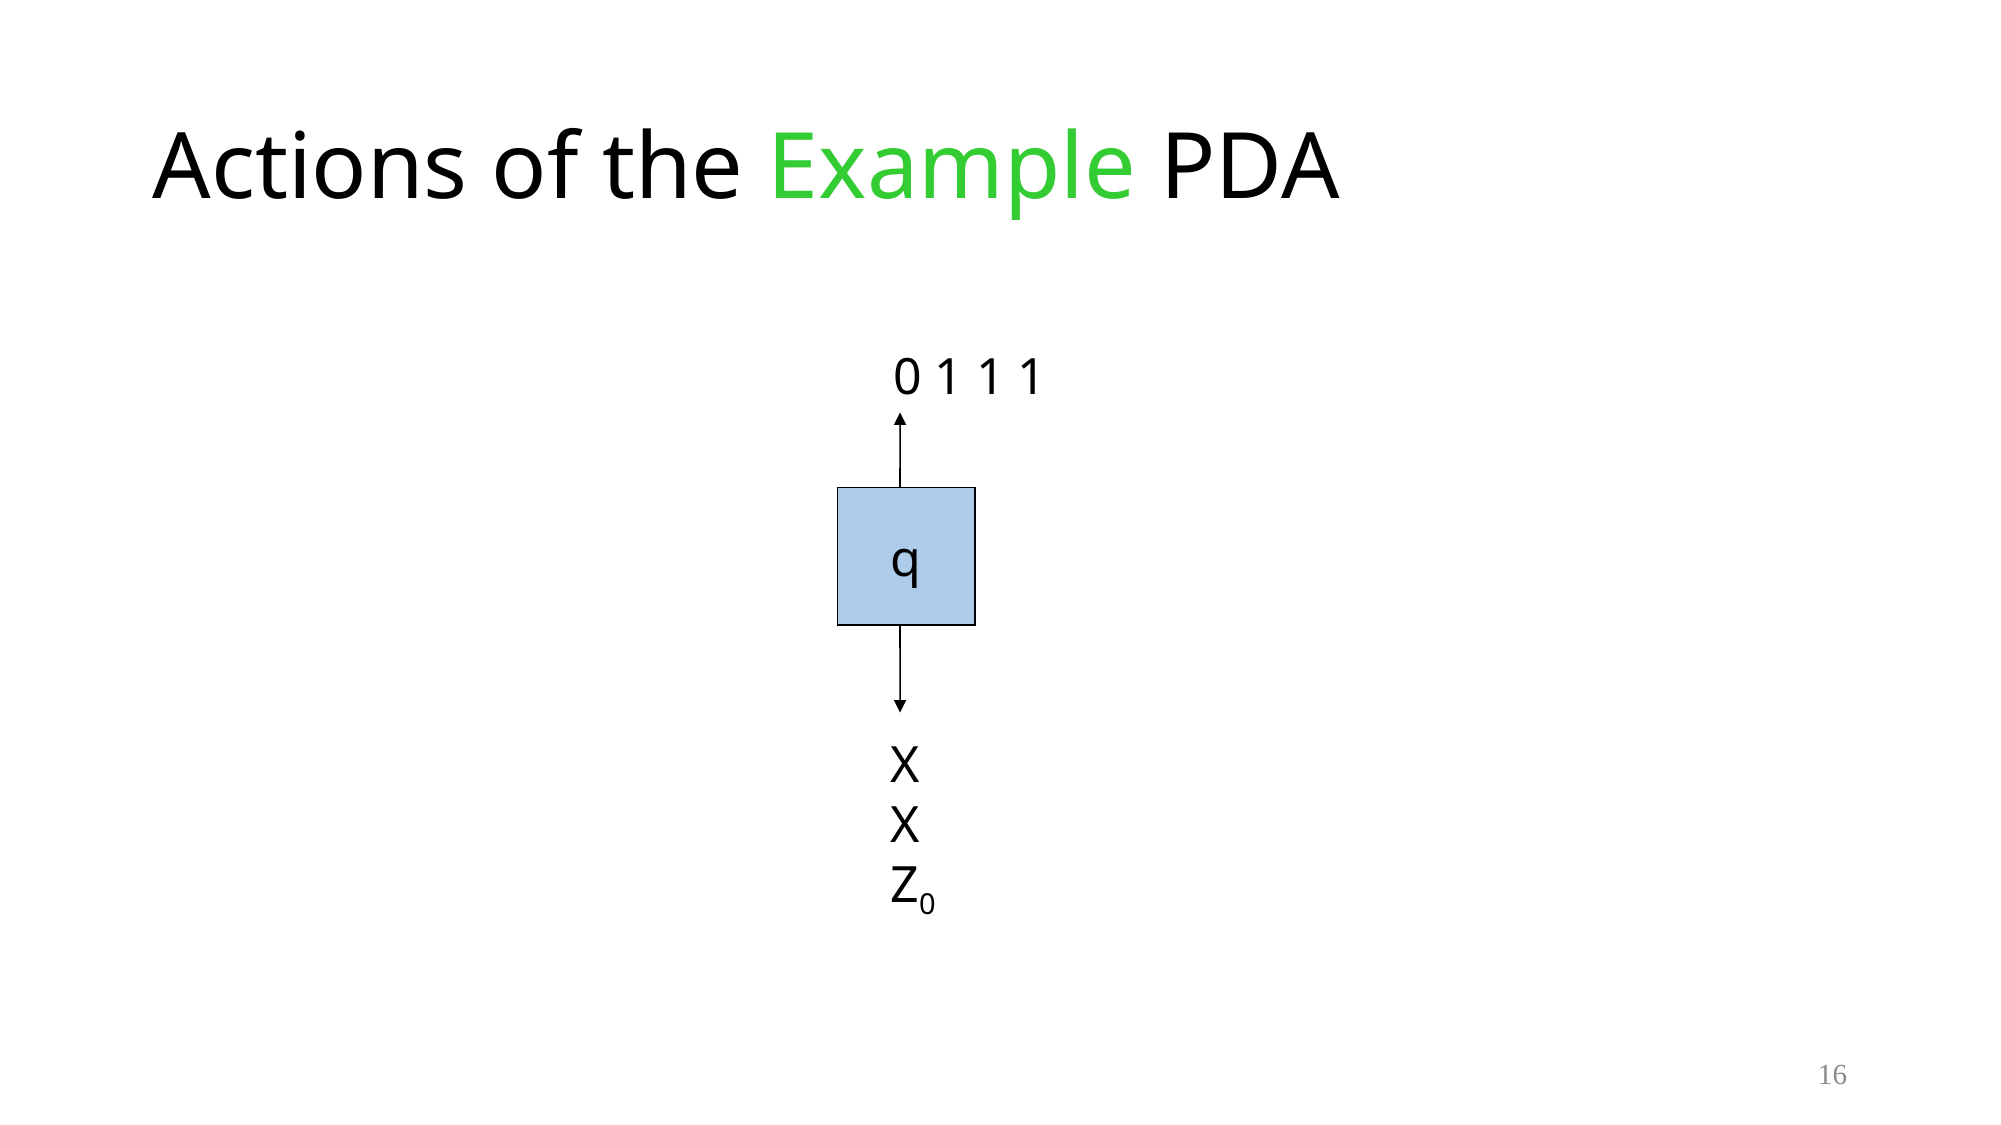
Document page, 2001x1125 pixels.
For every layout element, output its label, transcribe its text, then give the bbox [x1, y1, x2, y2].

slide_number 16 [1412, 1042, 1863, 1103]
text_box [893, 412, 907, 488]
text_box X X Z0 [875, 724, 951, 928]
text_box 0 1 1 1 [865, 337, 1062, 413]
text_box [893, 624, 907, 713]
text_box q [837, 487, 975, 625]
title Actions of the Example PDA [137, 59, 1863, 278]
